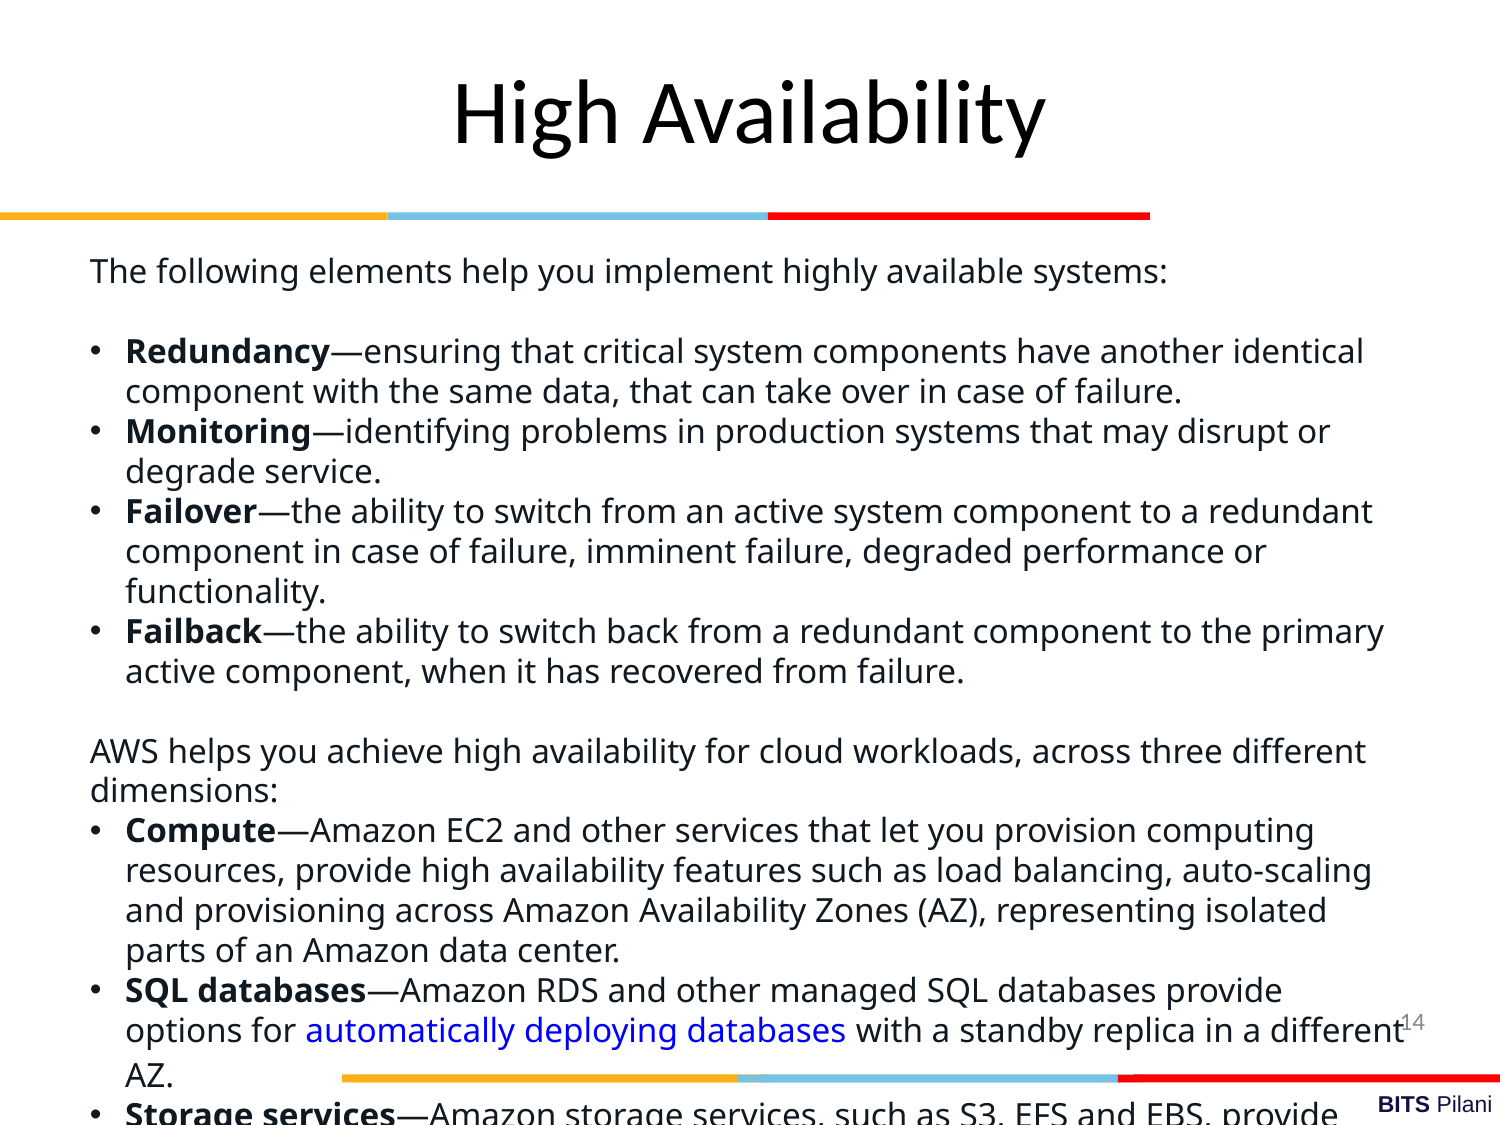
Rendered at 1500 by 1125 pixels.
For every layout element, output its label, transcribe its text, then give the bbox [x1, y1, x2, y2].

text_box High Availability [74, 45, 1425, 170]
text_box The following elements help you implement highly available systems: Redundancy—ensuring that critical system components have another identical component with the same data, that can take over in case of failure. Monitoring—identifying problems in production systems that may disrupt or degrade service. Failover—the ability to switch from an active system component to a redundant component in case of failure, imminent failure, degraded performance or functionality. Failback—the ability to switch back from a redundant component to the primary active component, when it has recovered from failure. AWS helps you achieve high availability for cloud workloads, across three different dimensions: Compute—Amazon EC2 and other services that let you provision computing resources, provide high availability features such as load balancing, auto-scaling and provisioning across Amazon Availability Zones (AZ), representing isolated parts of an Amazon data center. SQL databases—Amazon RDS and other managed SQL databases provide options for automatically deploying databases with a standby replica in a different AZ. Storage services—Amazon storage services, such as S3, EFS and EBS, provide built-in high availability options. S3 and EFS automatically store data across different AZs, while EBS enables deployment of snapshots to different AZs. [74, 243, 1425, 1125]
